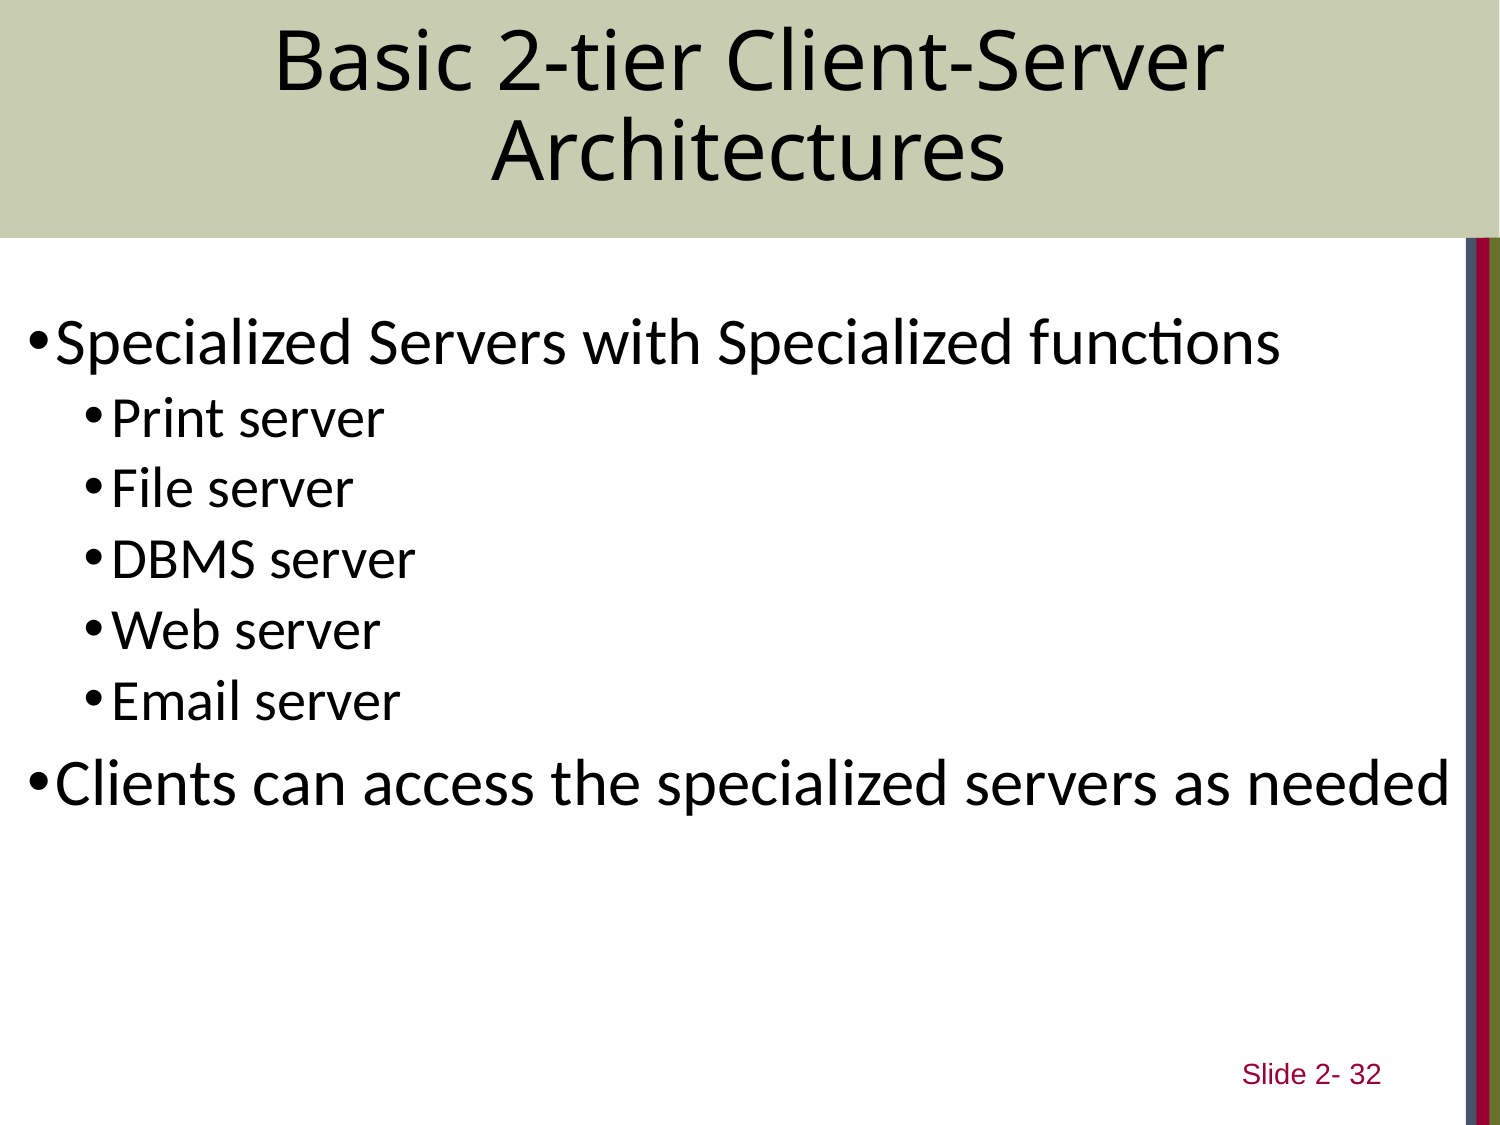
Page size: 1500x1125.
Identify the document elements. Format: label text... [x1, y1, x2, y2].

title Basic 2-tier Client-Server Architectures [0, 0, 1500, 218]
slide_number Slide 2- [1059, 1042, 1397, 1103]
list Specialized Servers with Specialized functions Print server File server DBMS server Web server Email server Clients can access the specialized servers as needed [12, 299, 1488, 1014]
